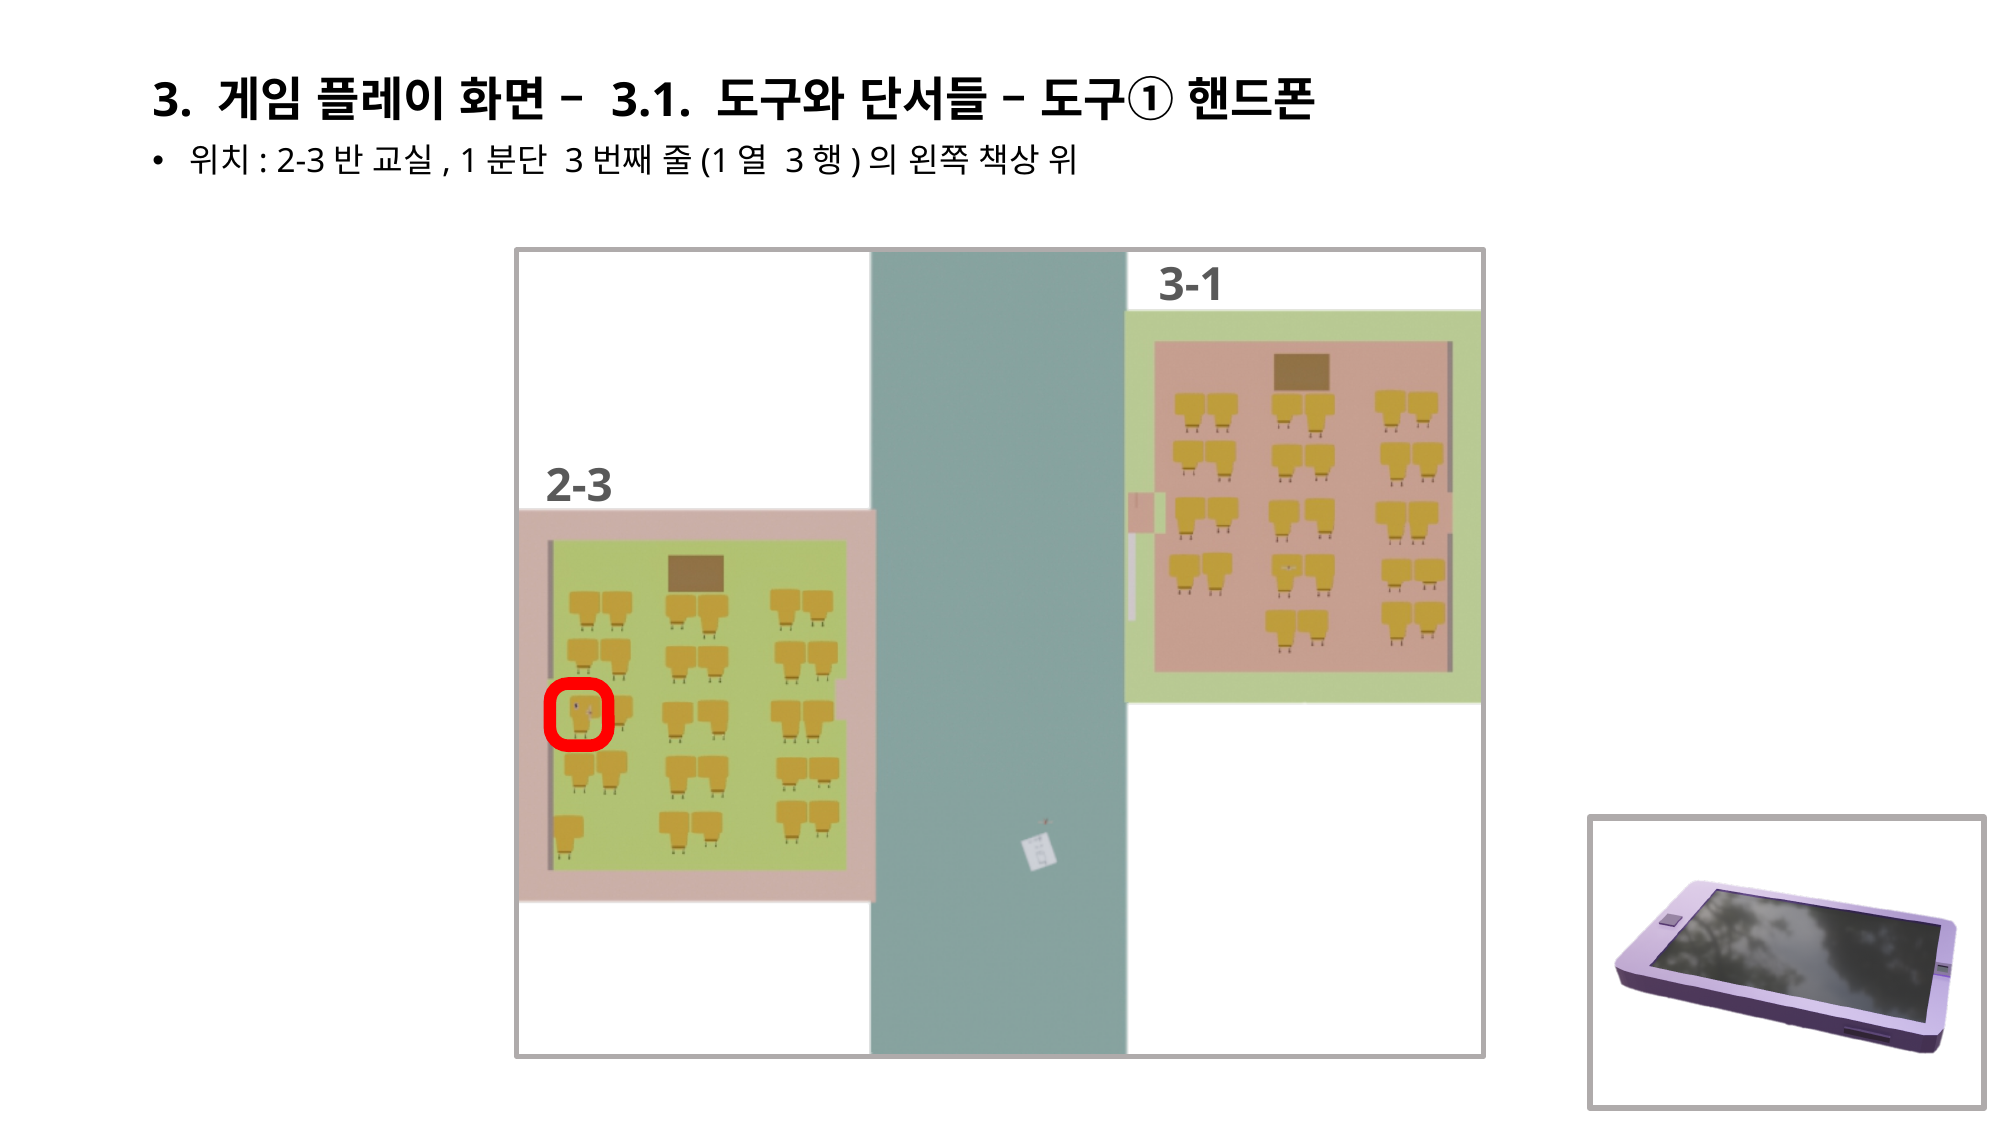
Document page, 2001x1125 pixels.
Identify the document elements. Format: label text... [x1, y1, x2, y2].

picture [1592, 820, 1981, 1105]
text_box [548, 682, 598, 747]
title 3. 게임 플레이 화면 – 3.1. 도구와 단서들 – 도구① 핸드폰 [137, 59, 1863, 136]
text_box 2-3 [441, 451, 598, 515]
list 위치: 2-3반 교실, 1분단 3번째 줄(1열 3행)의 왼쪽 책상 위 [137, 136, 1863, 300]
picture [519, 171, 1481, 1125]
